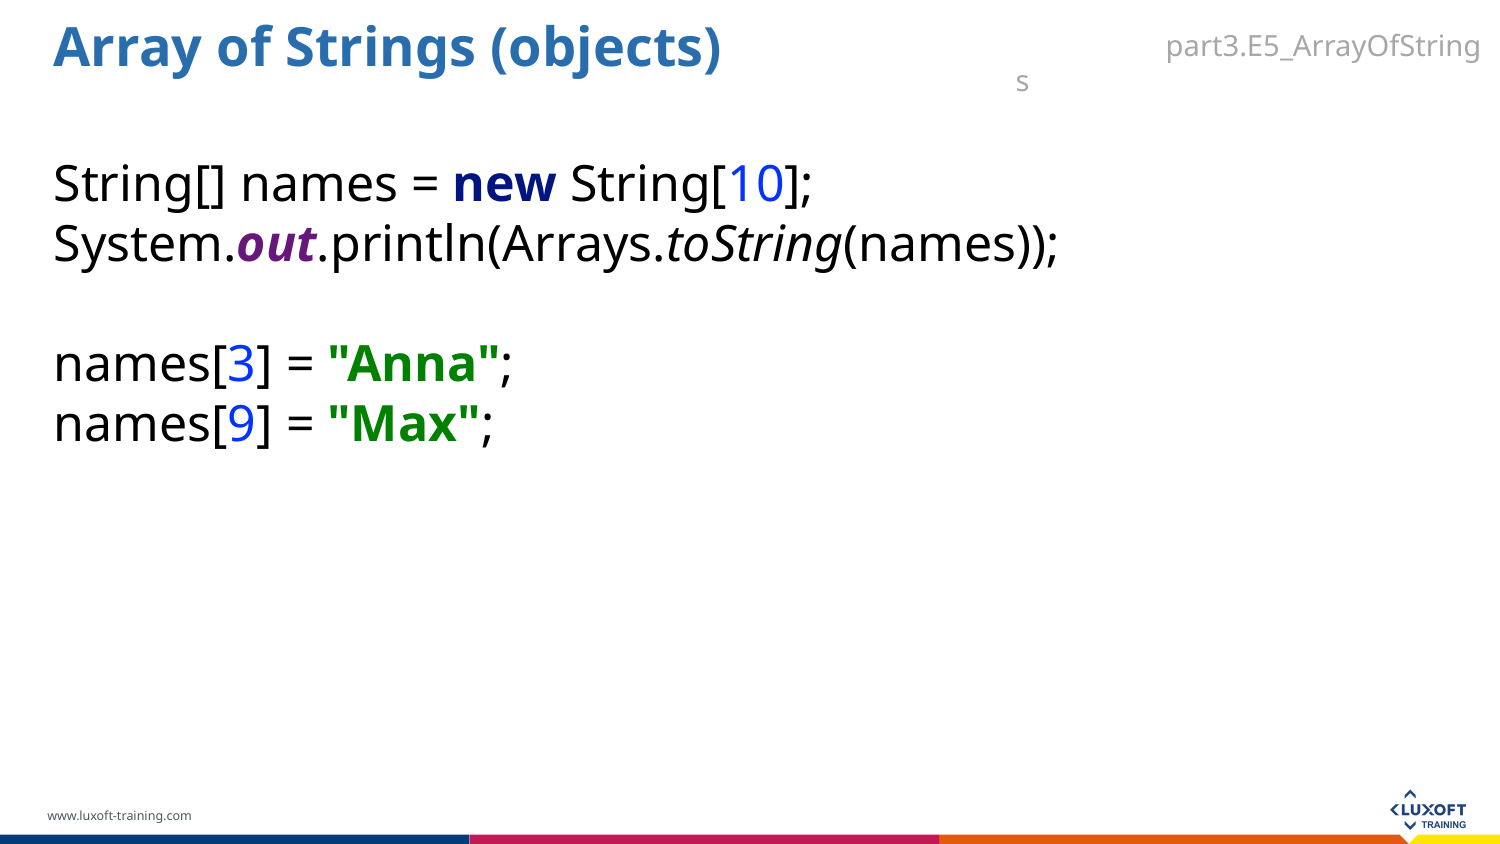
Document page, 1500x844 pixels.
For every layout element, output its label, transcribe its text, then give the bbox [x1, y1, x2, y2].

picture [1390, 789, 1466, 830]
text_box Array of Strings (objects) [47, 6, 1142, 84]
text_box String[] names = new String[10]; System.out.println(Arrays.toString(names)); names[3] = "Anna"; names[9] = "Max"; [47, 145, 1444, 457]
text_box part3.E5_ArrayOfStrings [1009, 21, 1495, 103]
